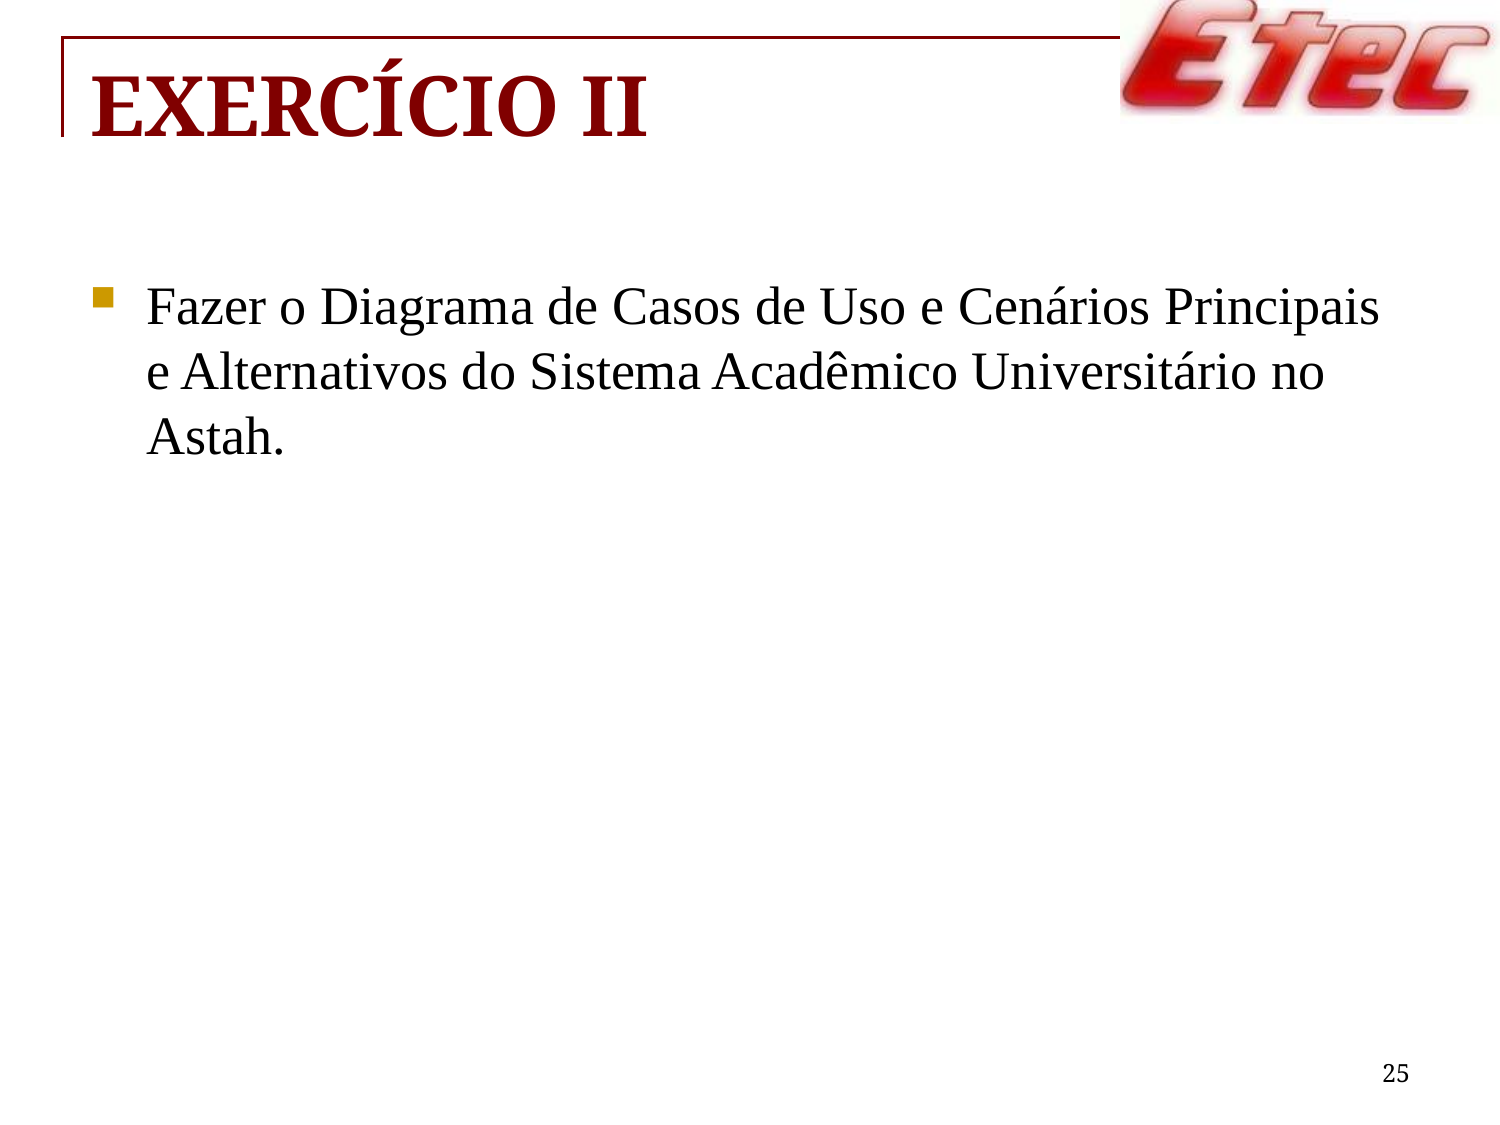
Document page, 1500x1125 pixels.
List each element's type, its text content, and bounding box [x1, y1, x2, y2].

slide_number 25 [1074, 1023, 1426, 1100]
title Exercício II [74, 45, 1426, 233]
picture [1120, 0, 1500, 124]
list Fazer o Diagrama de Casos de Uso e Cenários Principais e Alternativos do Sistema Acadêmico Universitário no Astah. [74, 262, 1426, 1006]
